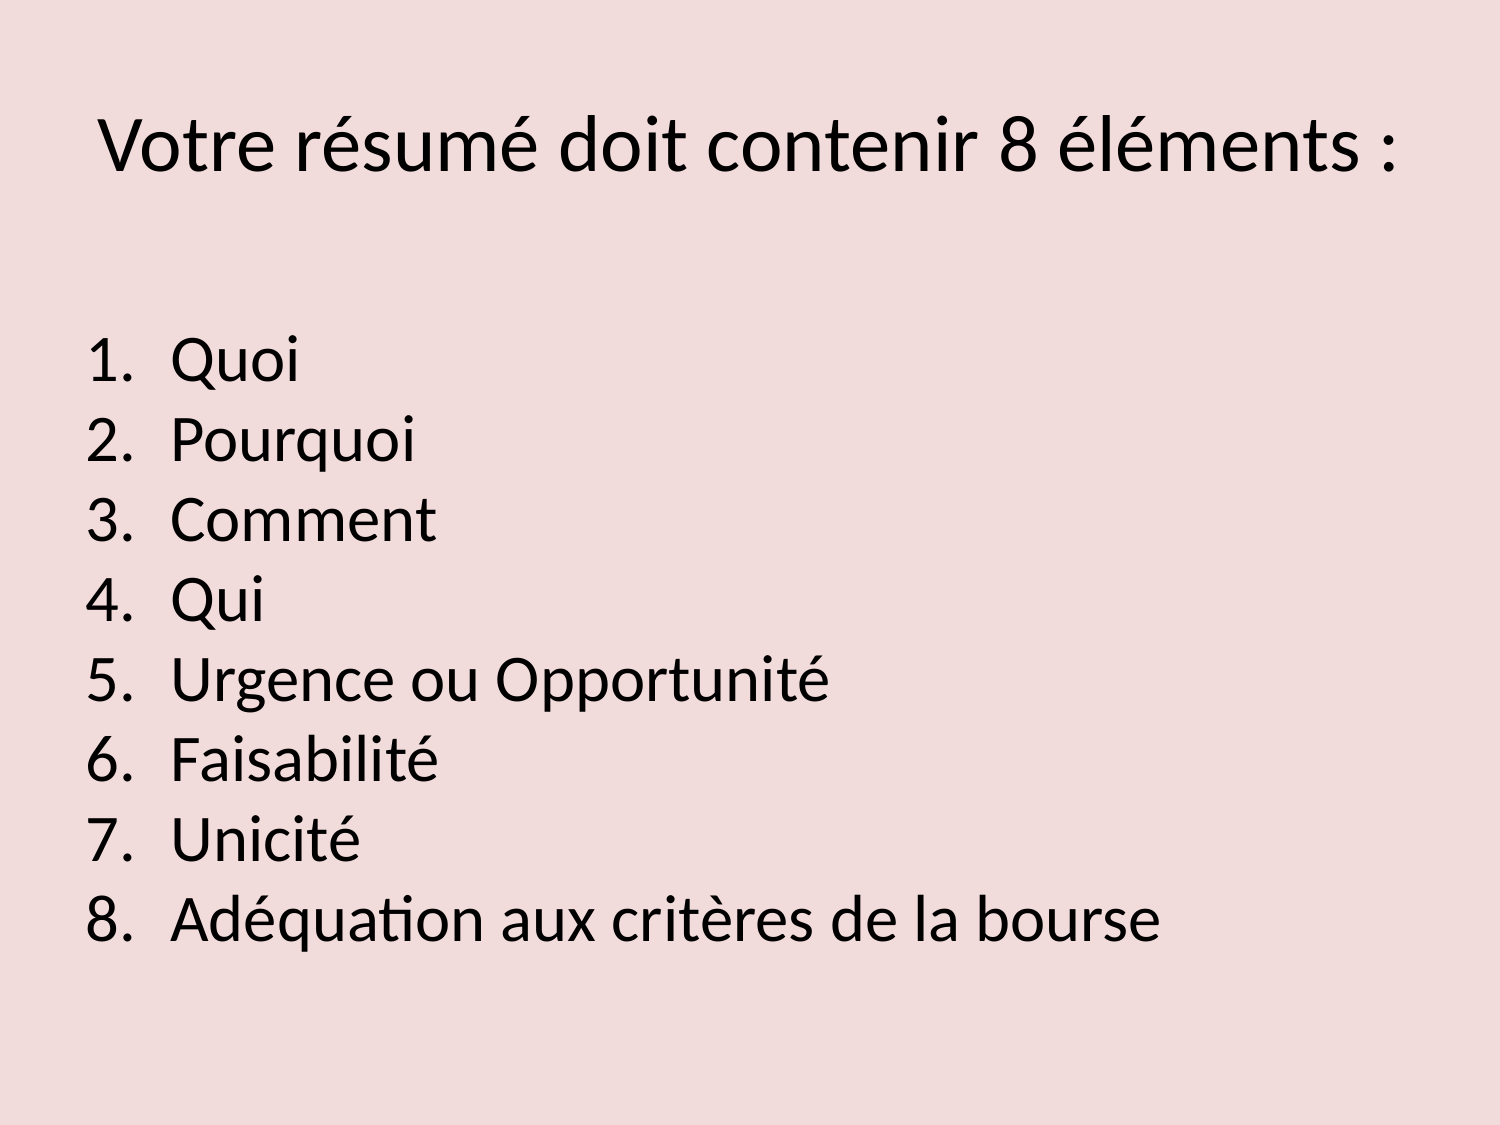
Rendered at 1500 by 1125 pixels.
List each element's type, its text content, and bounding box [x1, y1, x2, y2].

title Votre résumé doit contenir 8 éléments : [39, 45, 1460, 233]
text_box Quoi Pourquoi Comment Qui Urgence ou Opportunité Faisabilité Unicité Adéquation aux critères de la bourse [71, 307, 1411, 962]
